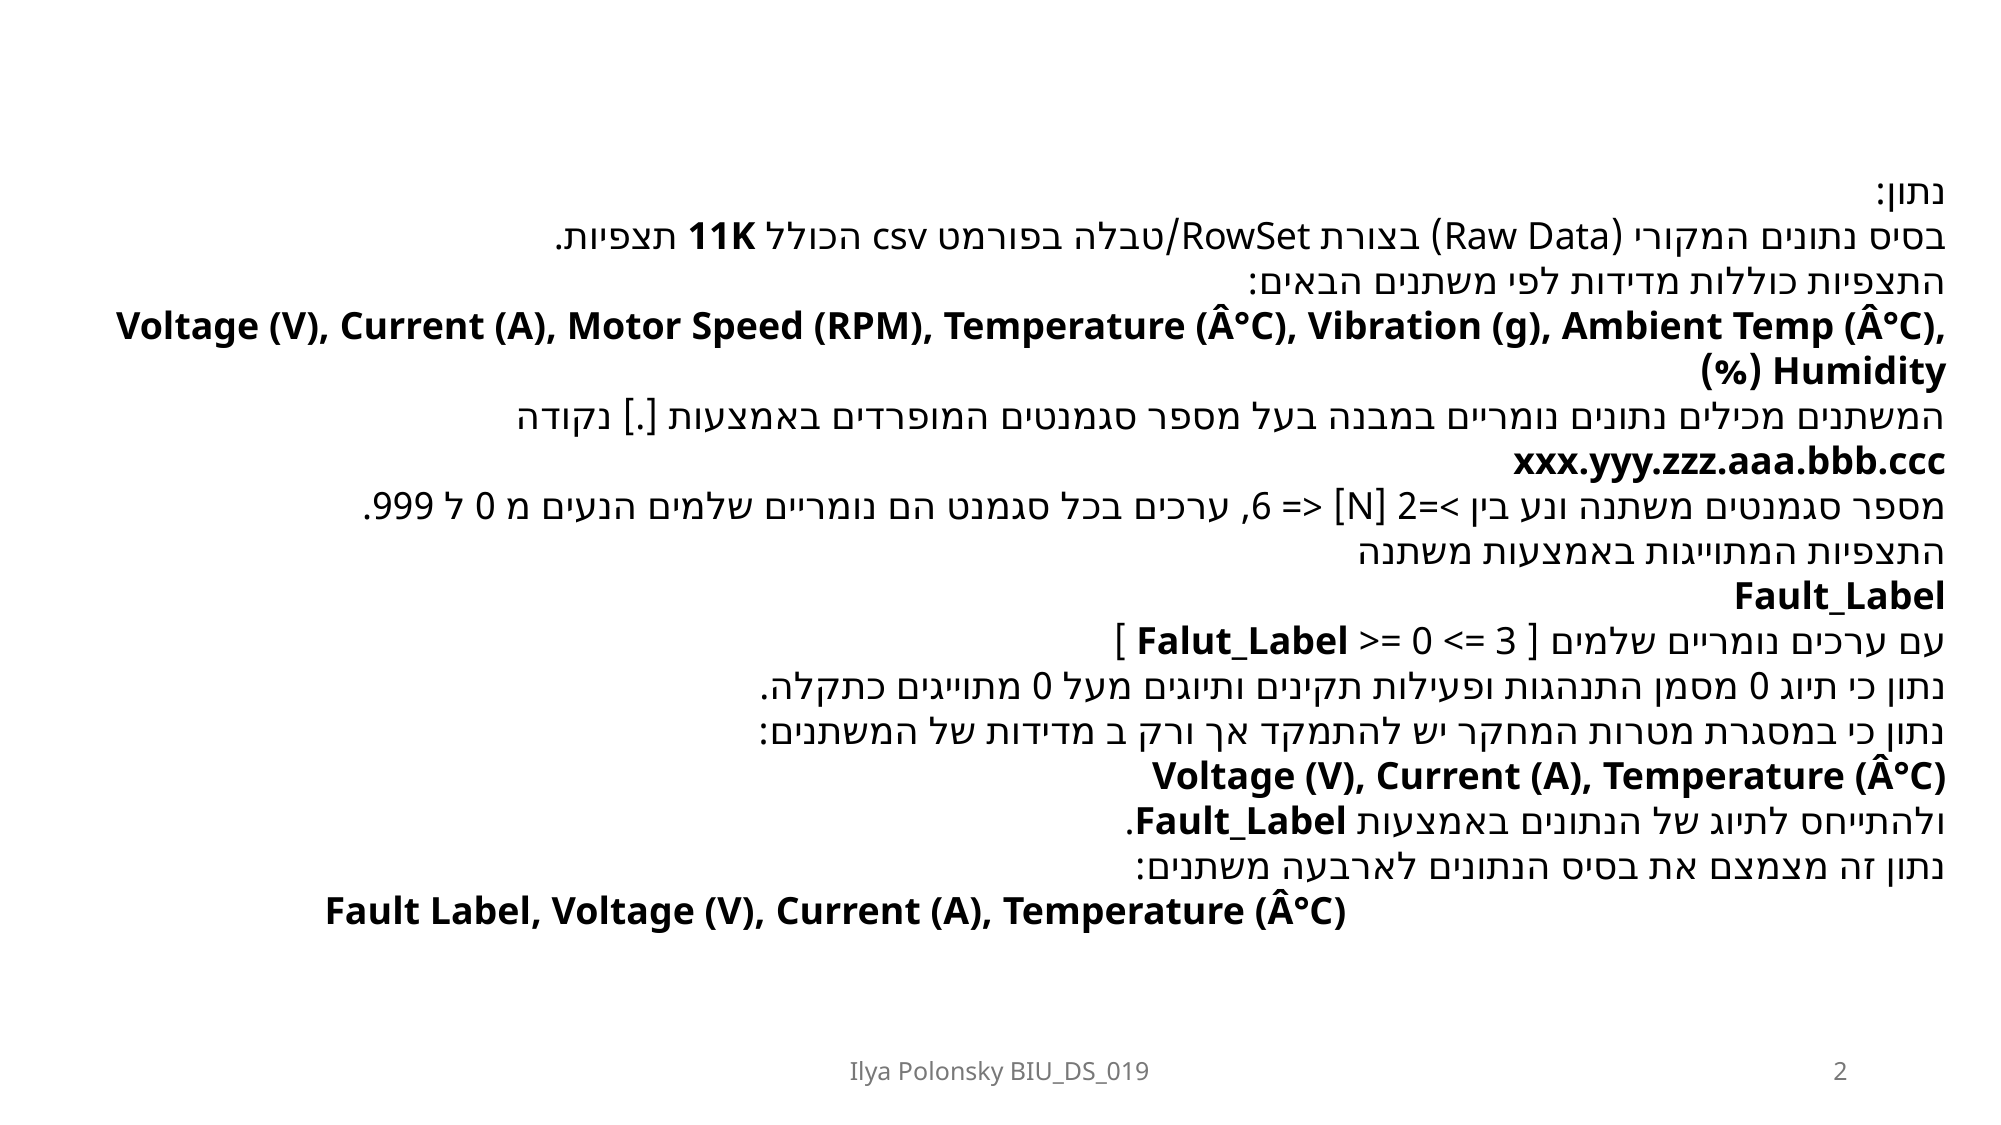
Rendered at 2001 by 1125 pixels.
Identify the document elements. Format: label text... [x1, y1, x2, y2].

footer Ilya Polonsky BIU_DS_019 [662, 1042, 1338, 1103]
text_box נתון: בסיס נתונים המקורי (Raw Data) בצורת RowSet/טבלה בפורמט csv הכולל 11K תצפיות. התצפיות כוללות מדידות לפי משתנים הבאים: Voltage (V), Current (A), Motor Speed (RPM), Temperature (Â°C), Vibration (g), Ambient Temp (Â°C), Humidity (%) המשתנים מכילים נתונים נומריים במבנה בעל מספר סגמנטים המופרדים באמצעות [.] נקודה xxx.yyy.zzz.aaa.bbb.ccc מספר סגמנטים משתנה ונע בין >=2 [N] <= 6, ערכים בכל סגמנט הם נומריים שלמים הנעים מ 0 ל 999. התצפיות המתוייגות באמצעות משתנה Fault_Label עם ערכים נומריים שלמים [ Falut_Label >= 0 <= 3 ] נתון כי תיוג 0 מסמן התנהגות ופעילות תקינים ותיוגים מעל 0 מתוייגים כתקלה. נתון כי במסגרת מטרות המחקר יש להתמקד אך ורק ב מדידות של המשתנים: Voltage (V), Current (A), Temperature (Â°C) ולהתייחס לתיוג של הנתונים באמצעות Fault_Label. נתון זה מצמצם את בסיס הנתונים לארבעה משתנים: Fault Label, Voltage (V), Current (A), Temperature (Â°C) [0, 159, 1962, 985]
slide_number 2 [1412, 1042, 1863, 1103]
